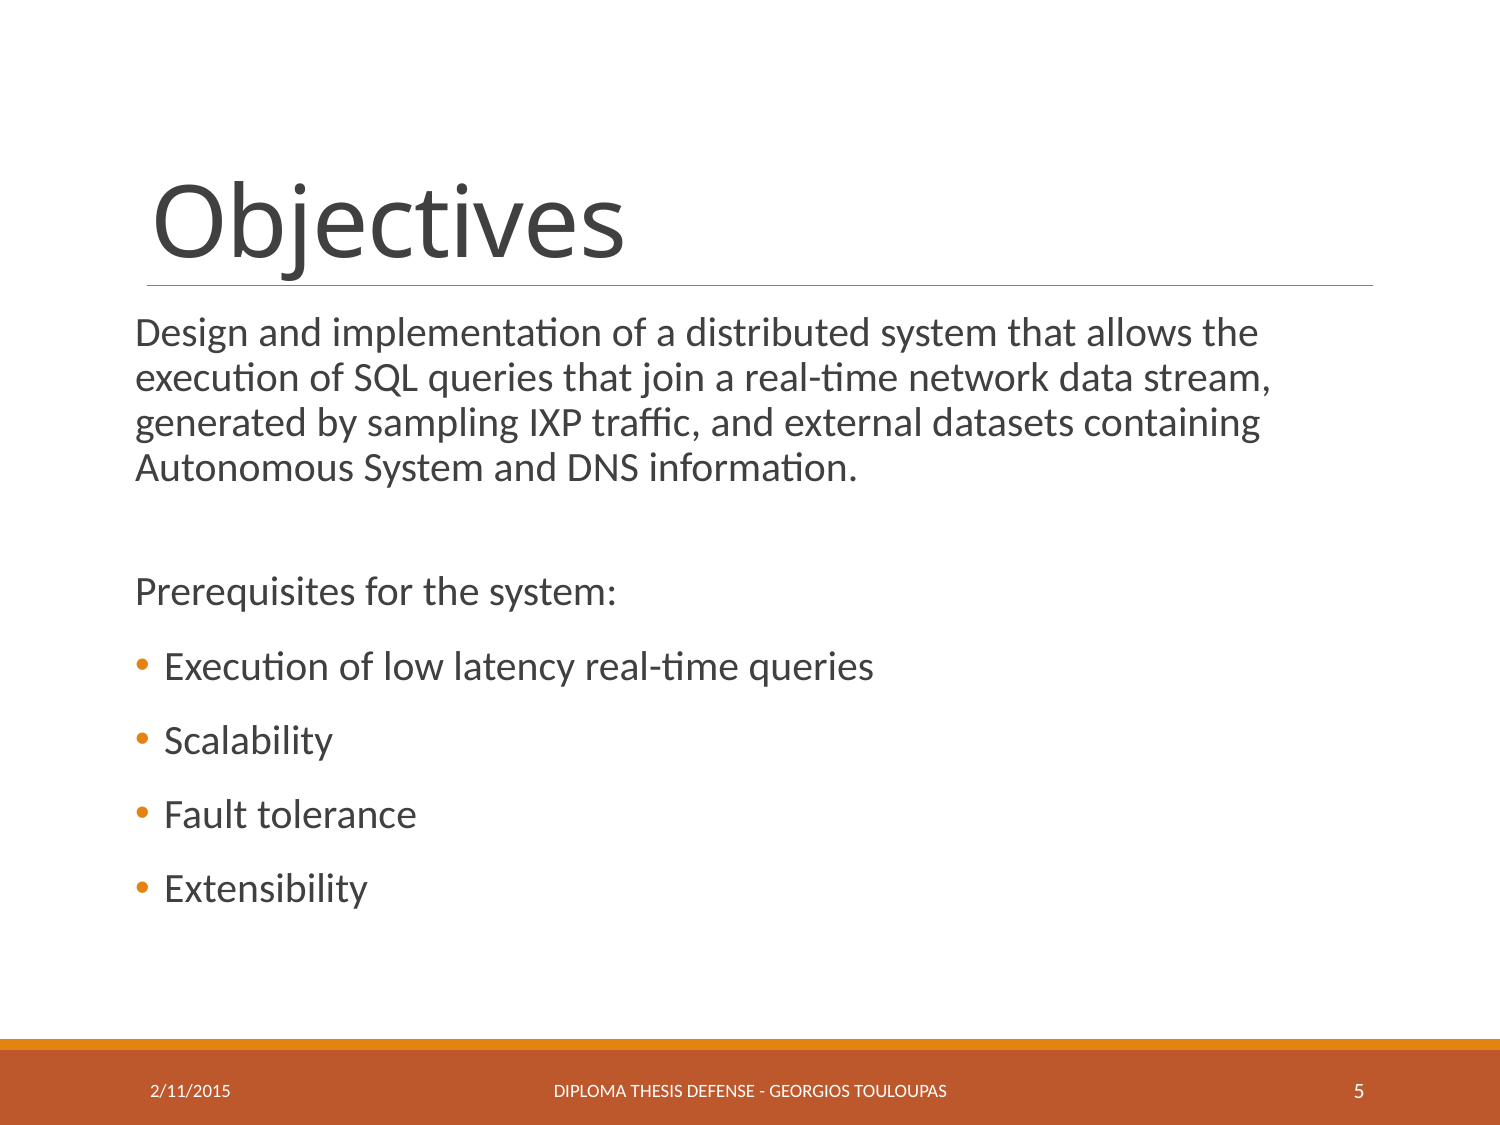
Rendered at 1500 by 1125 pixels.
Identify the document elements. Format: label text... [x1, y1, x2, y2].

list Design and implementation of a distributed system that allows the execution of SQL queries that join a real-time network data stream, generated by sampling IXP traffic, and external datasets containing Autonomous System and DNS information. Prerequisites for the system: Execution of low latency real-time queries Scalability Fault tolerance Extensibility [135, 302, 1373, 963]
title Objectives [135, 47, 1373, 285]
slide_number 5 [1218, 1059, 1380, 1120]
footer Diploma Thesis Defense - Georgios Touloupas [453, 1059, 1047, 1120]
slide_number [135, 1059, 440, 1120]
